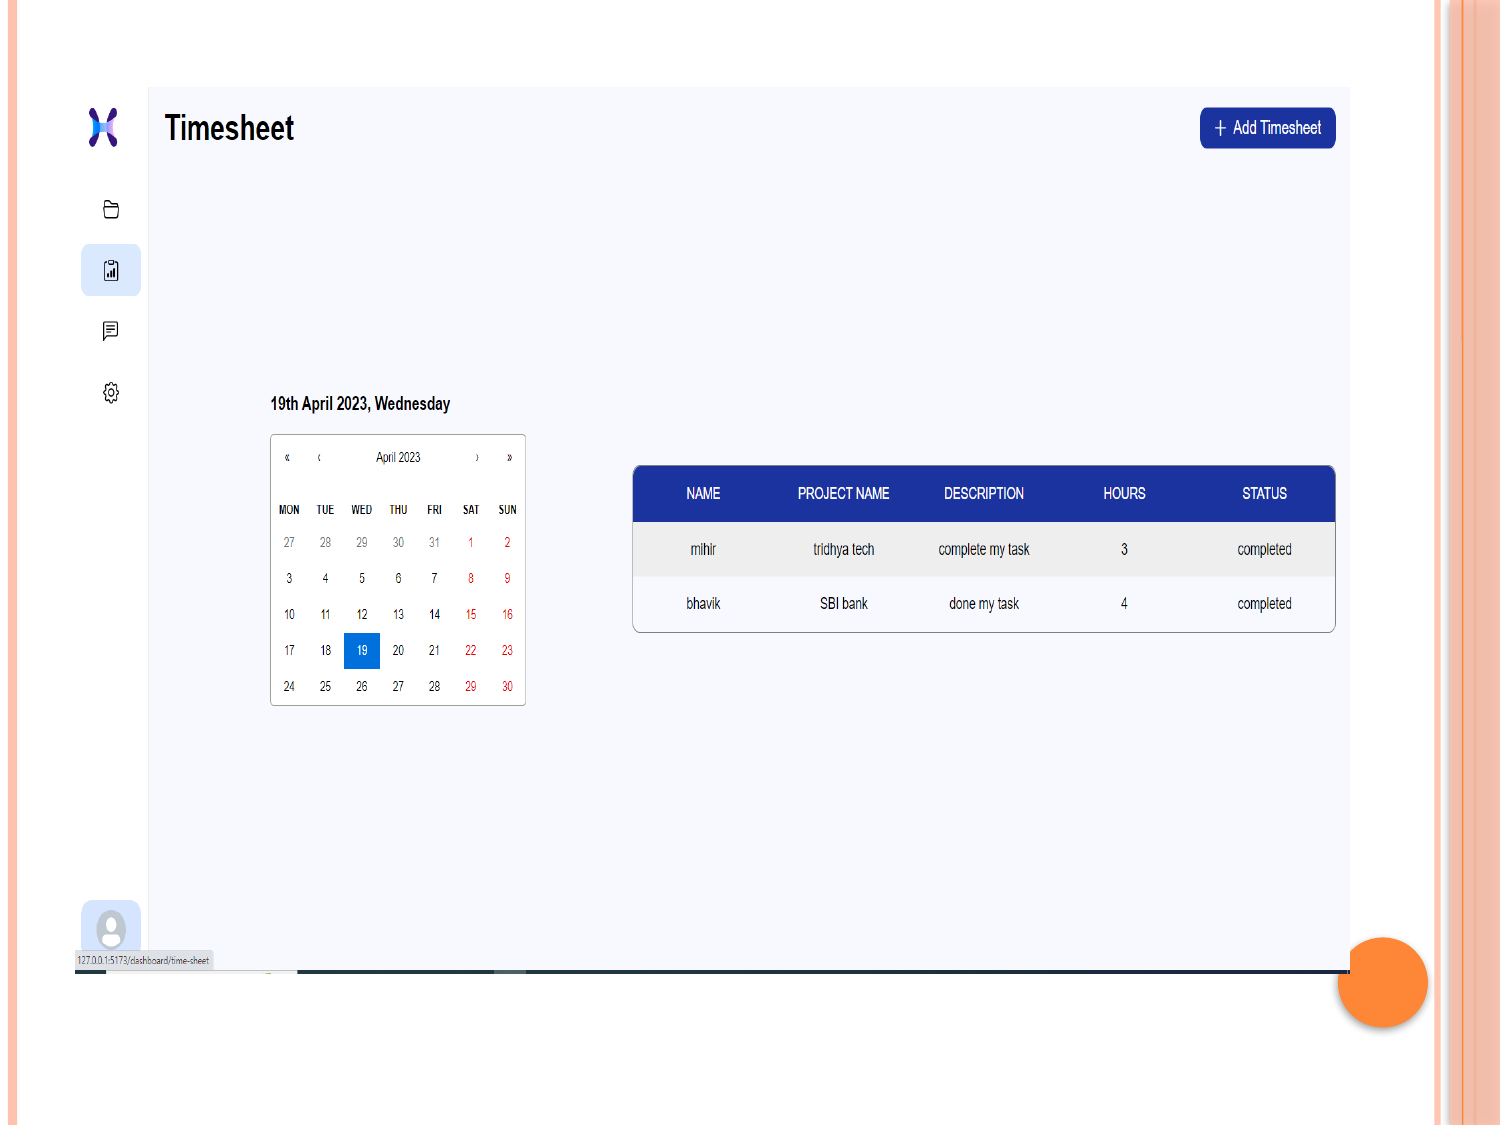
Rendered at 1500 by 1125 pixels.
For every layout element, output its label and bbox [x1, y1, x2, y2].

list [74, 86, 1351, 974]
